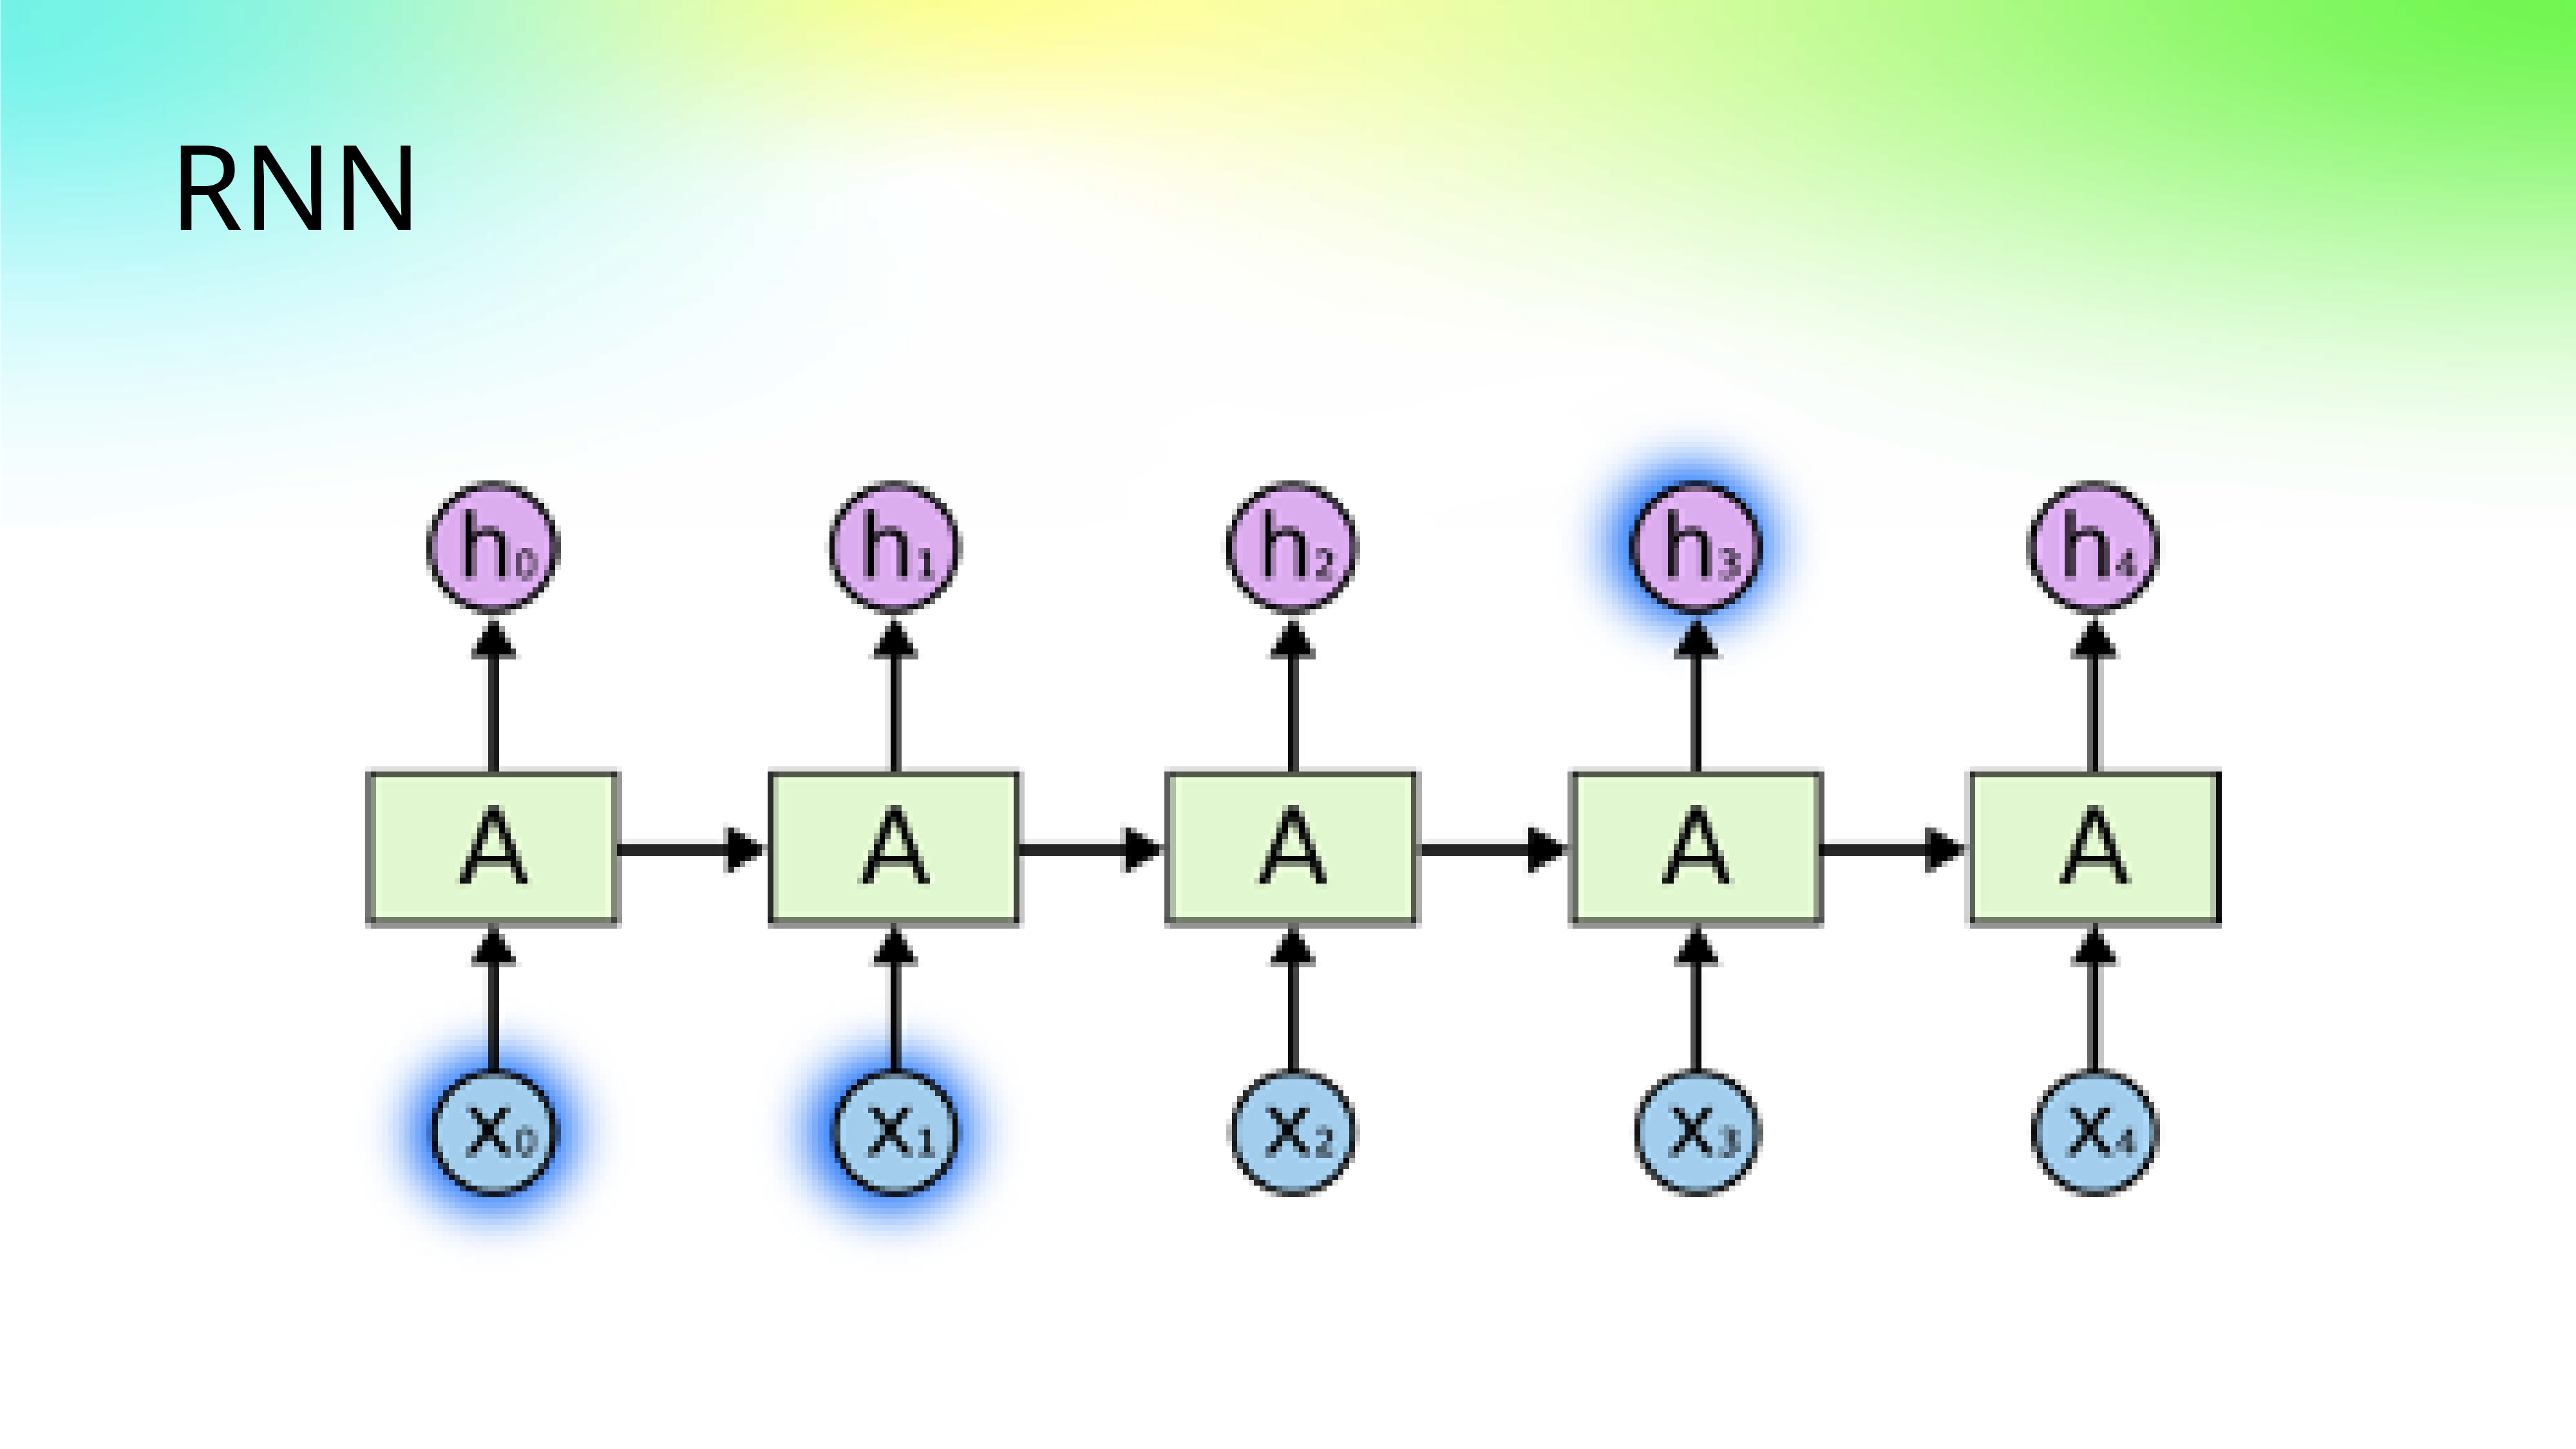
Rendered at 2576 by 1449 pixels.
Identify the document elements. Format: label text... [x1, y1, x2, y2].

picture [0, 0, 2576, 1449]
title RNN [133, 107, 2443, 350]
